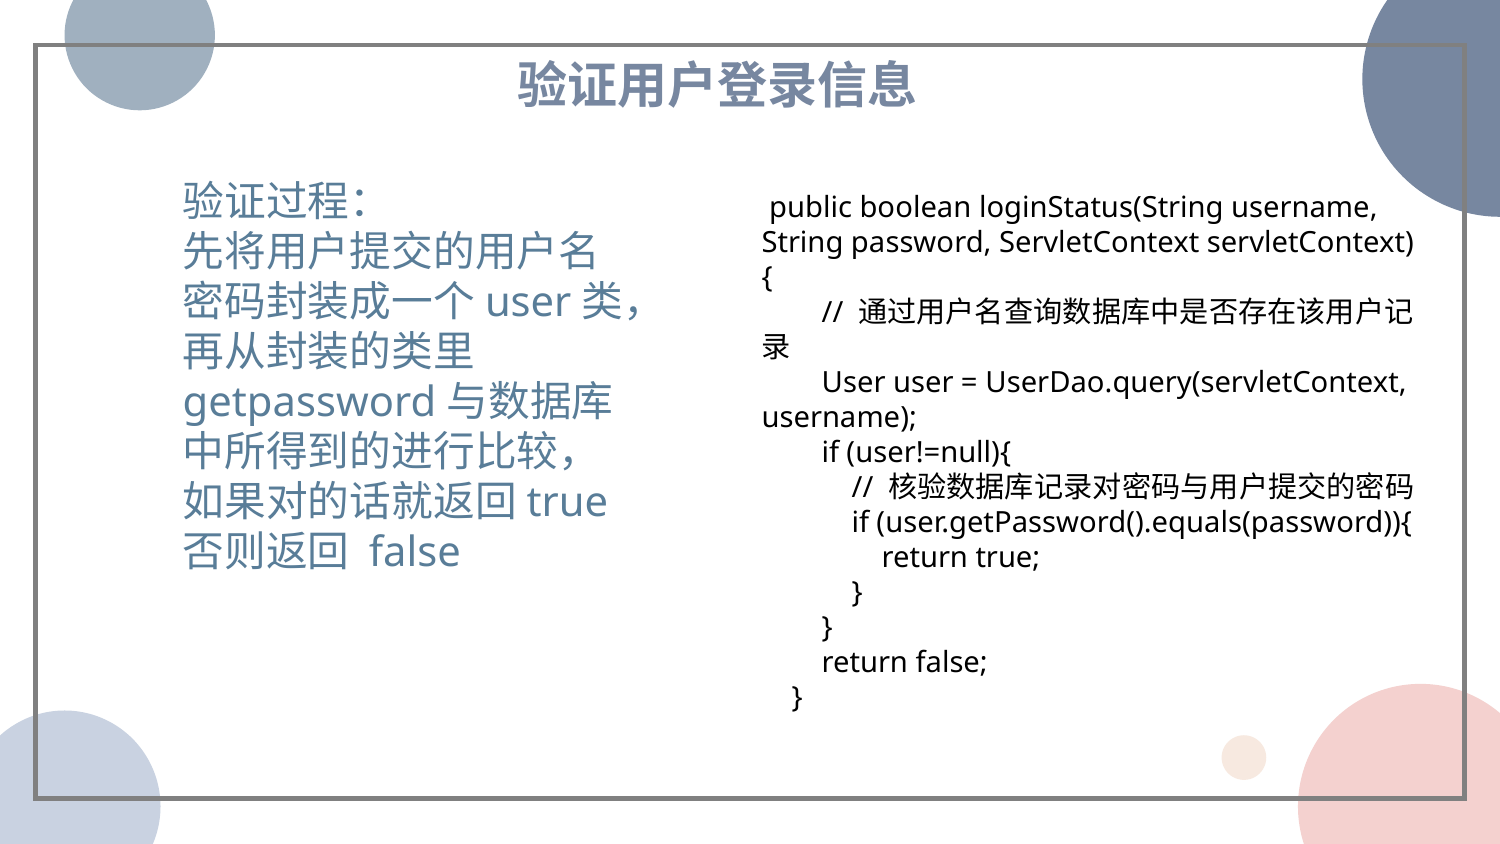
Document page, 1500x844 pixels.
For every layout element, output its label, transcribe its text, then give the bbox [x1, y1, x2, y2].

text_box 验证用户登录信息 [293, 45, 1142, 121]
text_box public boolean loginStatus(String username, String password, ServletContext servletContext) { // 通过用户名查询数据库中是否存在该用户记录 User user = UserDao.query(servletContext, username); if (user!=null){ // 核验数据库记录对密码与用户提交的密码 if (user.getPassword().equals(password)){ return true; } } return false; } [746, 181, 1433, 721]
text_box 验证过程： 先将用户提交的用户名密码封装成一个user类，再从封装的类里getpassword与数据库中所得到的进行比较，如果对的话就返回true否则返回 false [167, 167, 639, 633]
